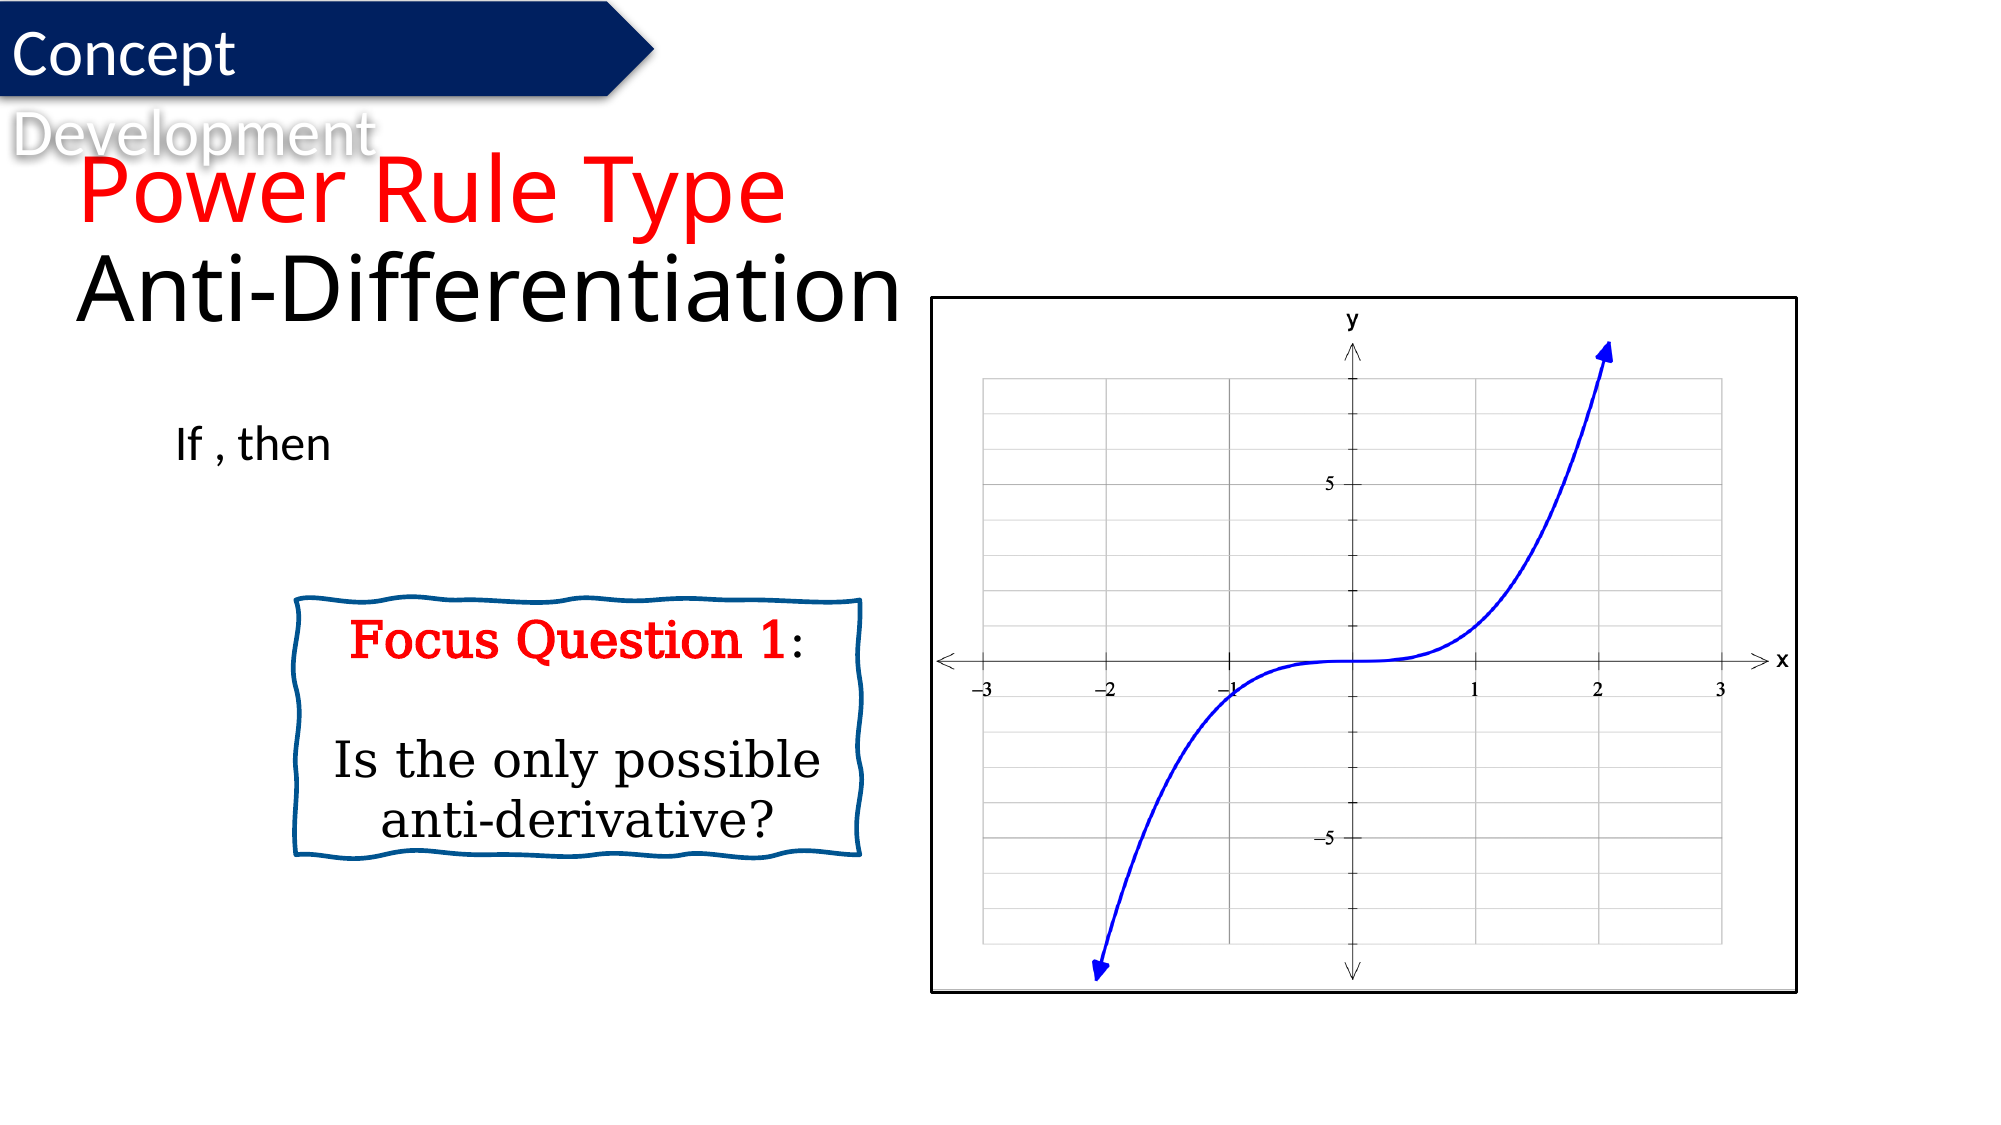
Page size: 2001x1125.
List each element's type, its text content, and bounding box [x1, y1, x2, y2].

text_box Concept Development [0, 1, 655, 97]
title Power Rule Type Anti-Differentiation [61, 133, 1787, 352]
picture [932, 298, 1796, 991]
